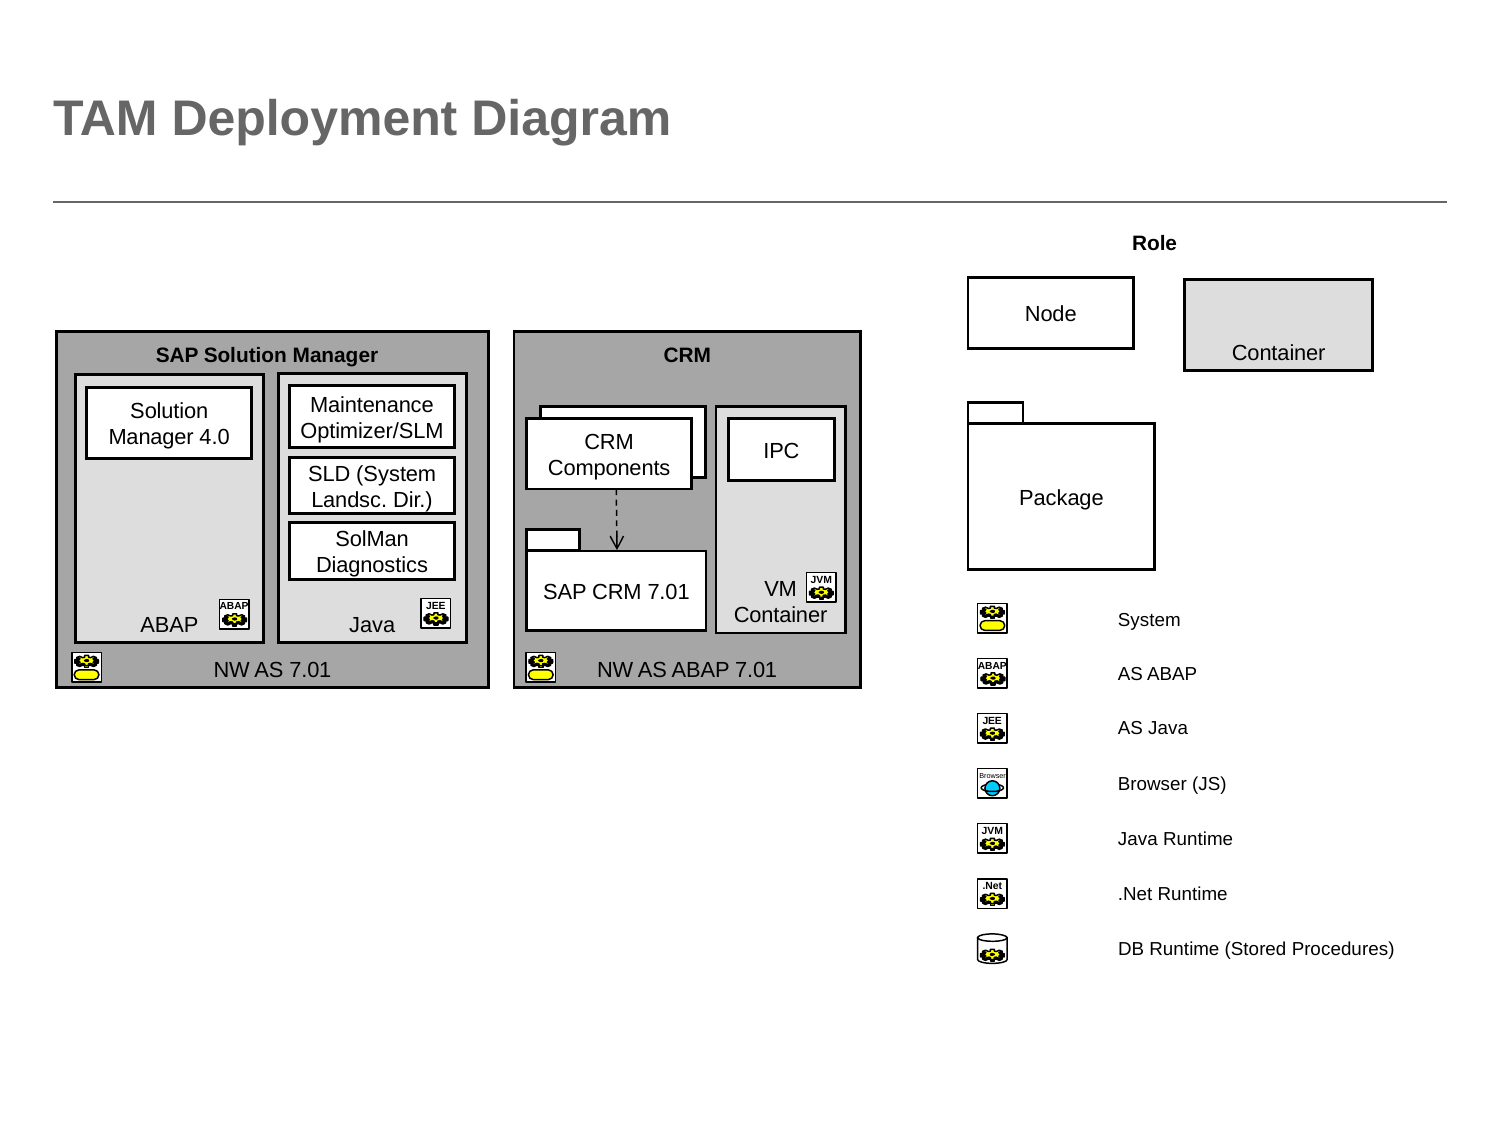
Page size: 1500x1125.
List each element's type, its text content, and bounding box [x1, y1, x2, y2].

picture [215, 595, 253, 633]
text_box AS ABAP [1103, 654, 1269, 692]
picture [974, 930, 1011, 967]
picture [974, 654, 1011, 692]
text_box VM Container [715, 406, 846, 633]
text_box SLD (System Landsc. Dir.) [289, 457, 455, 514]
text_box CRM [513, 334, 861, 374]
text_box CRM Components [526, 418, 692, 489]
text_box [526, 529, 707, 632]
text_box Solution Manager 4.0 [86, 387, 252, 459]
text_box System [1103, 600, 1269, 638]
text_box Java Runtime [1103, 819, 1269, 857]
text_box NW AS ABAP 7.01 [513, 374, 861, 688]
picture [417, 594, 455, 632]
picture [68, 649, 105, 686]
picture [803, 569, 840, 606]
picture [974, 710, 1011, 747]
text_box ABAP [75, 374, 264, 643]
text_box SolMan Diagnostics [289, 522, 455, 580]
picture [974, 765, 1011, 802]
text_box IPC [728, 418, 835, 481]
picture [974, 820, 1011, 857]
picture [522, 649, 559, 686]
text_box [967, 402, 1155, 570]
text_box Container [1184, 279, 1373, 371]
text_box AS Java [1103, 708, 1269, 746]
text_box [540, 406, 706, 478]
text_box Maintenance Optimizer/SLM [289, 385, 455, 448]
picture [974, 599, 1011, 637]
picture [974, 875, 1011, 912]
text_box .Net Runtime [1103, 874, 1269, 912]
title TAM Deployment Diagram [53, 53, 1447, 178]
text_box Role [1071, 222, 1238, 263]
text_box SAP Solution Manager [56, 334, 477, 374]
text_box Node [968, 277, 1134, 349]
text_box DB Runtime (Stored Procedures) [1103, 929, 1418, 967]
text_box Browser (JS) [1103, 764, 1269, 802]
text_box Java [278, 373, 467, 643]
text_box NW AS 7.01 [56, 331, 489, 688]
